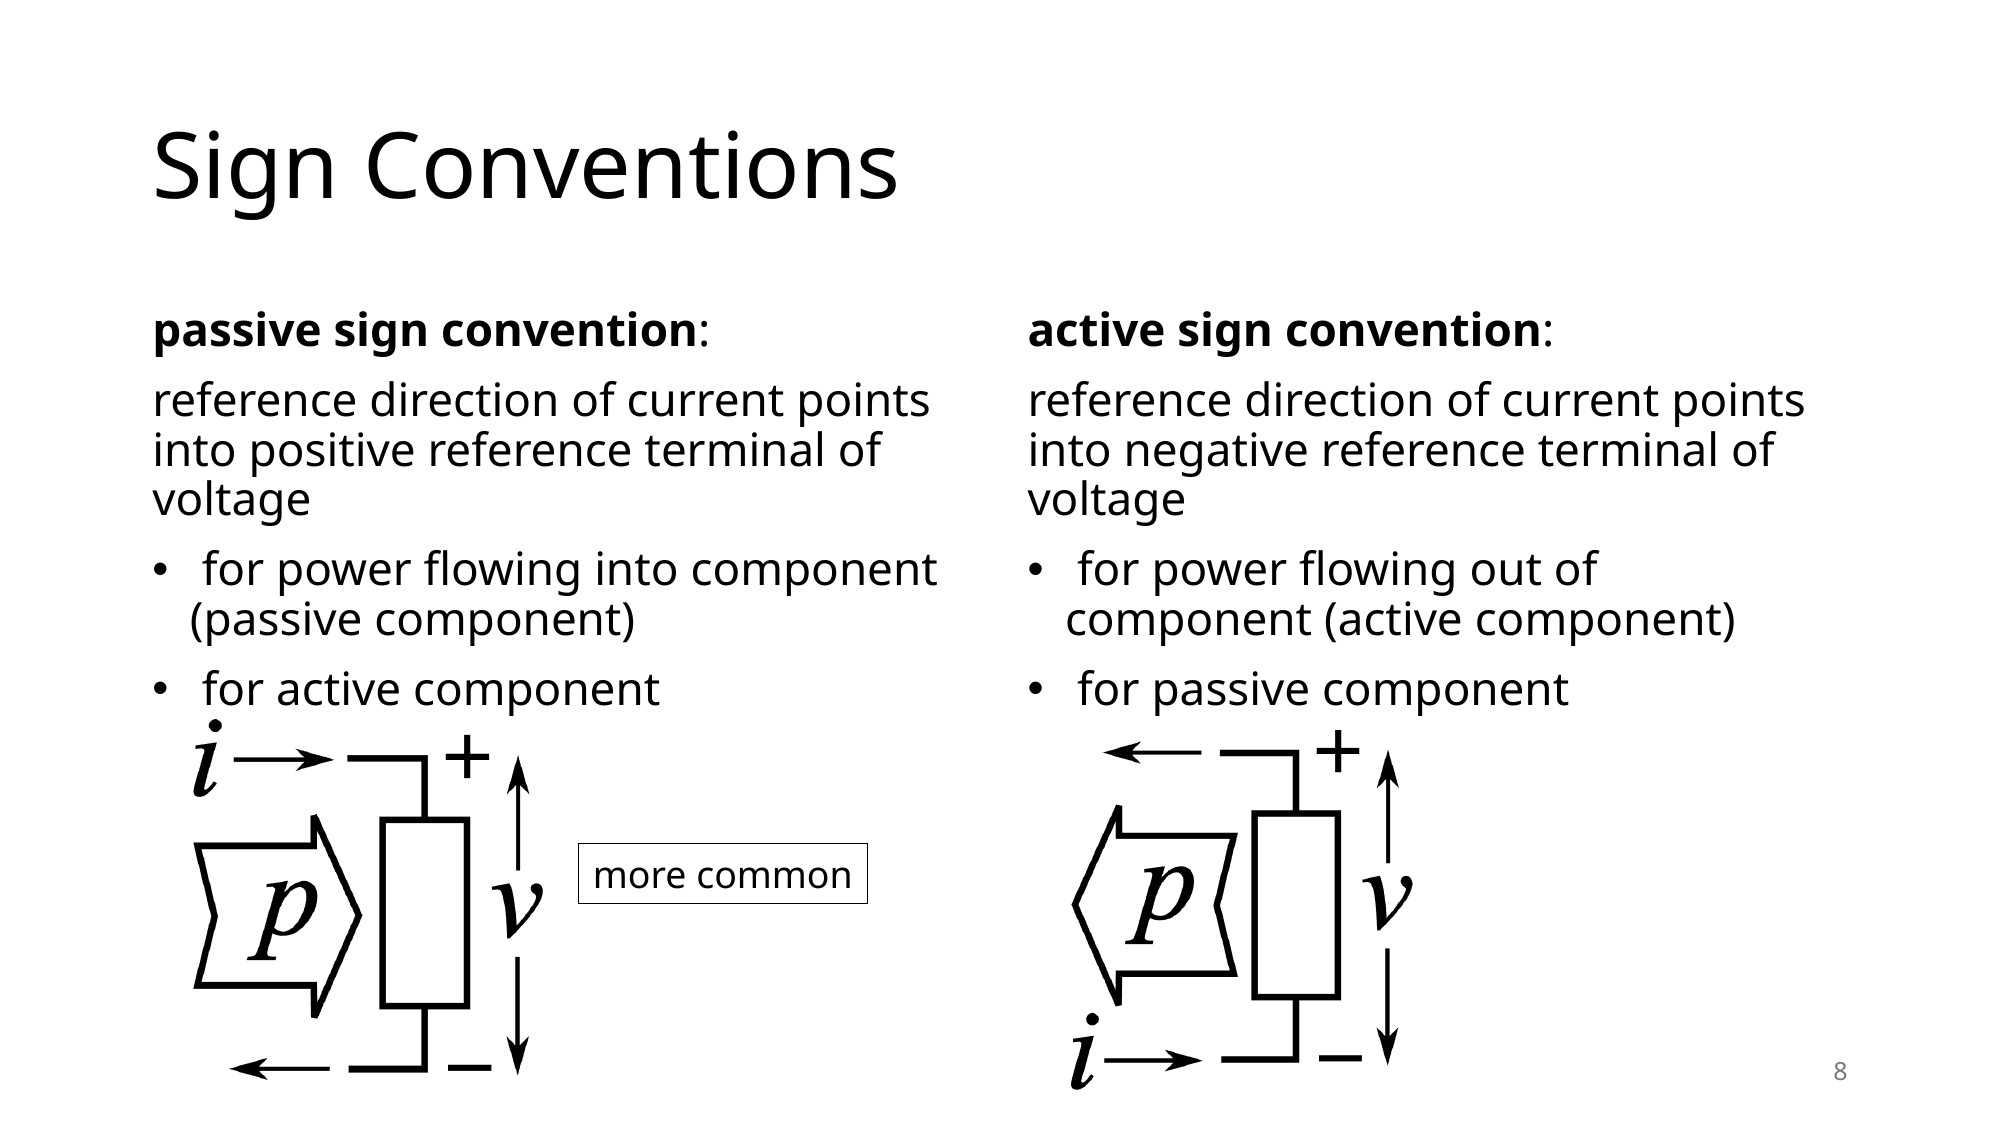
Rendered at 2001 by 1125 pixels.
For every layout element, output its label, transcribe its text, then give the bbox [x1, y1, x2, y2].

text_box more common [578, 843, 868, 904]
picture [149, 697, 576, 1111]
slide_number 8 [1446, 1042, 1863, 1103]
title Sign Conventions [137, 59, 1863, 278]
picture [1037, 697, 1446, 1111]
